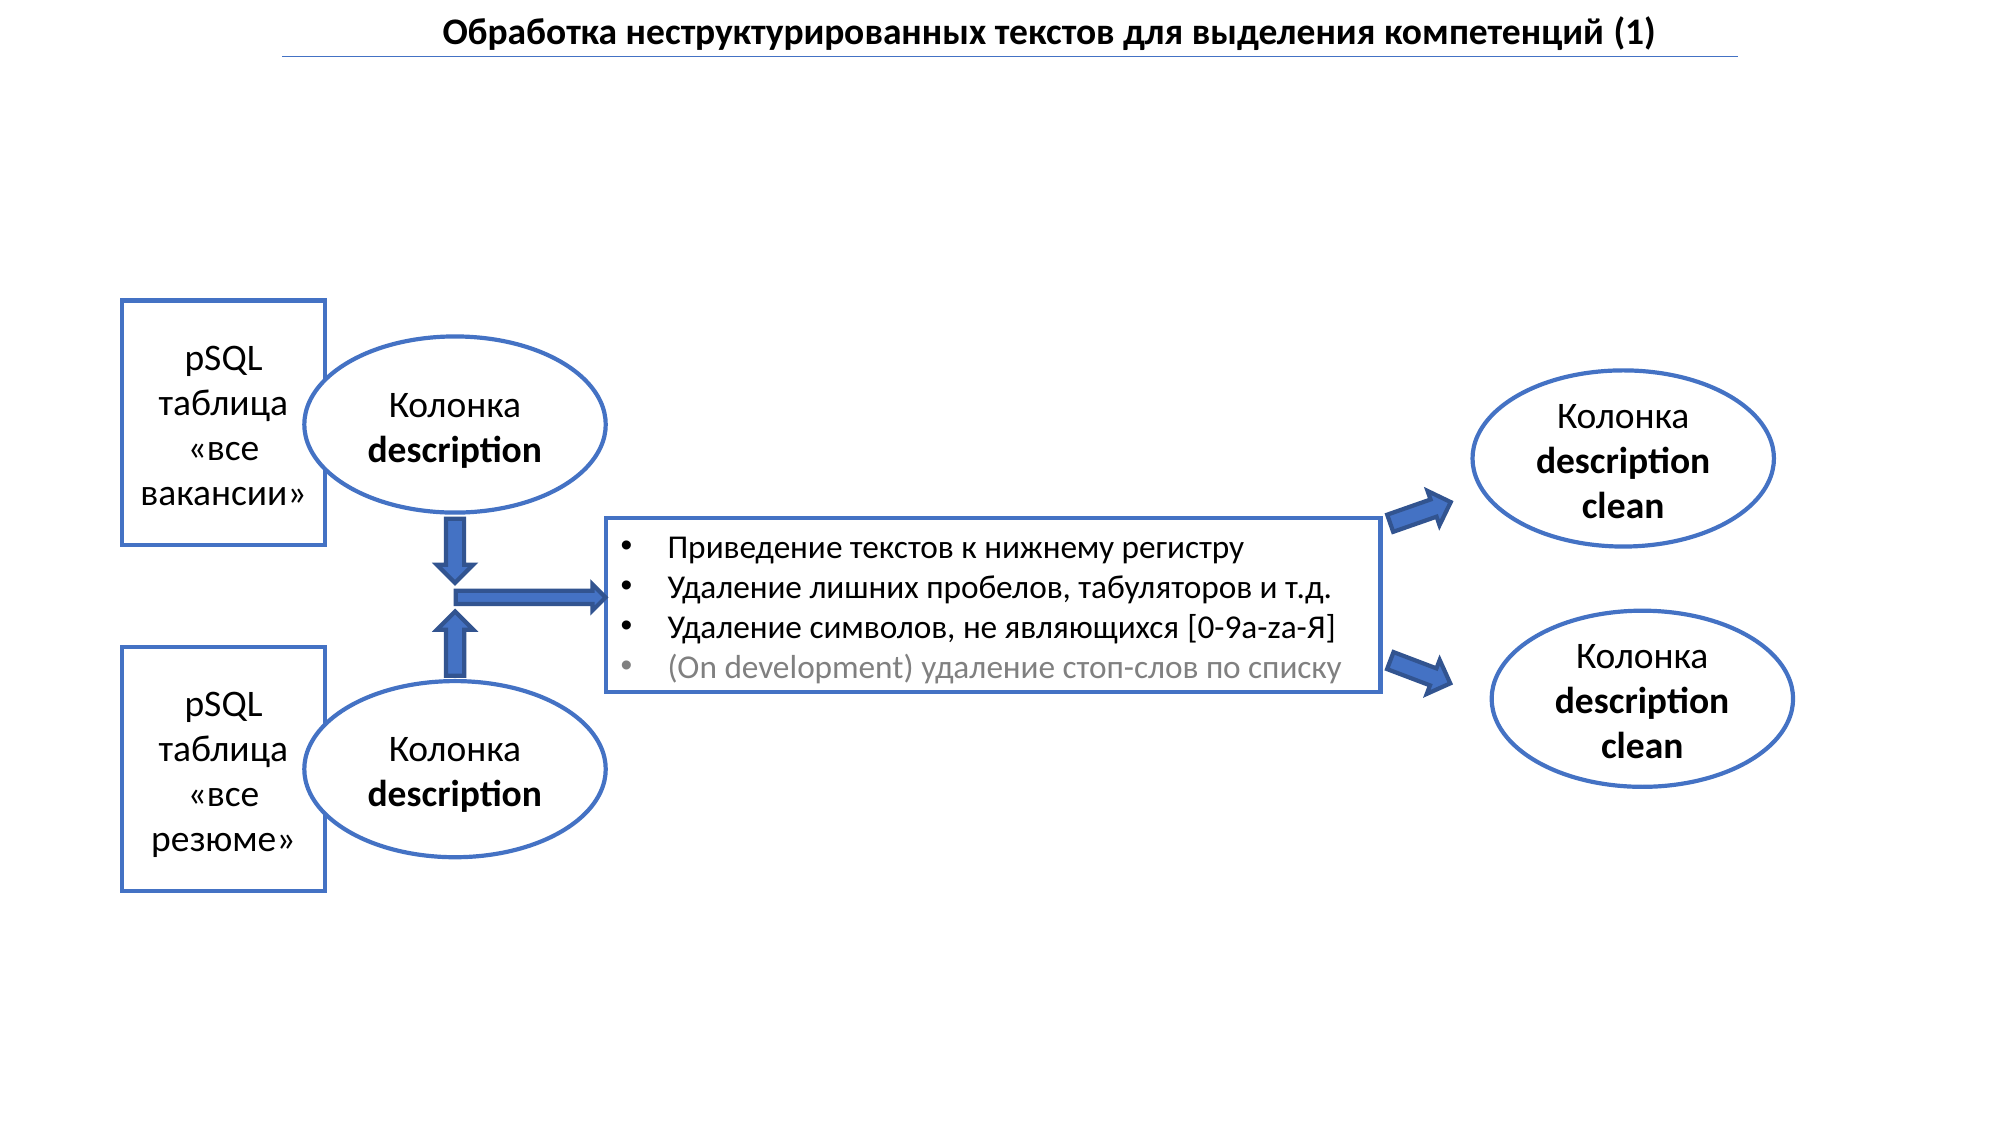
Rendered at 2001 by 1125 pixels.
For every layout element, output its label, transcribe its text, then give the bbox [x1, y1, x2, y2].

text_box pSQL таблица «все резюме» [120, 645, 327, 893]
text_box Колонка description [302, 334, 608, 515]
text_box Колонка description clean [1470, 368, 1777, 549]
text_box Колонка description clean [1489, 608, 1796, 789]
text_box [431, 516, 479, 586]
text_box Приведение текстов к нижнему регистру Удаление лишних пробелов, табуляторов и т.д. Удаление символов, не являющихся [0-9a-zа-Я] (On development) удаление стоп-слов по списку [604, 516, 1383, 694]
text_box [453, 579, 609, 616]
text_box pSQL таблица «все вакансии» [120, 298, 327, 547]
text_box Обработка неструктурированных текстов для выделения компетенций (1) [361, 0, 1738, 56]
text_box [1384, 486, 1454, 535]
text_box [431, 608, 479, 678]
text_box Колонка description [302, 678, 608, 860]
text_box [1384, 649, 1454, 698]
